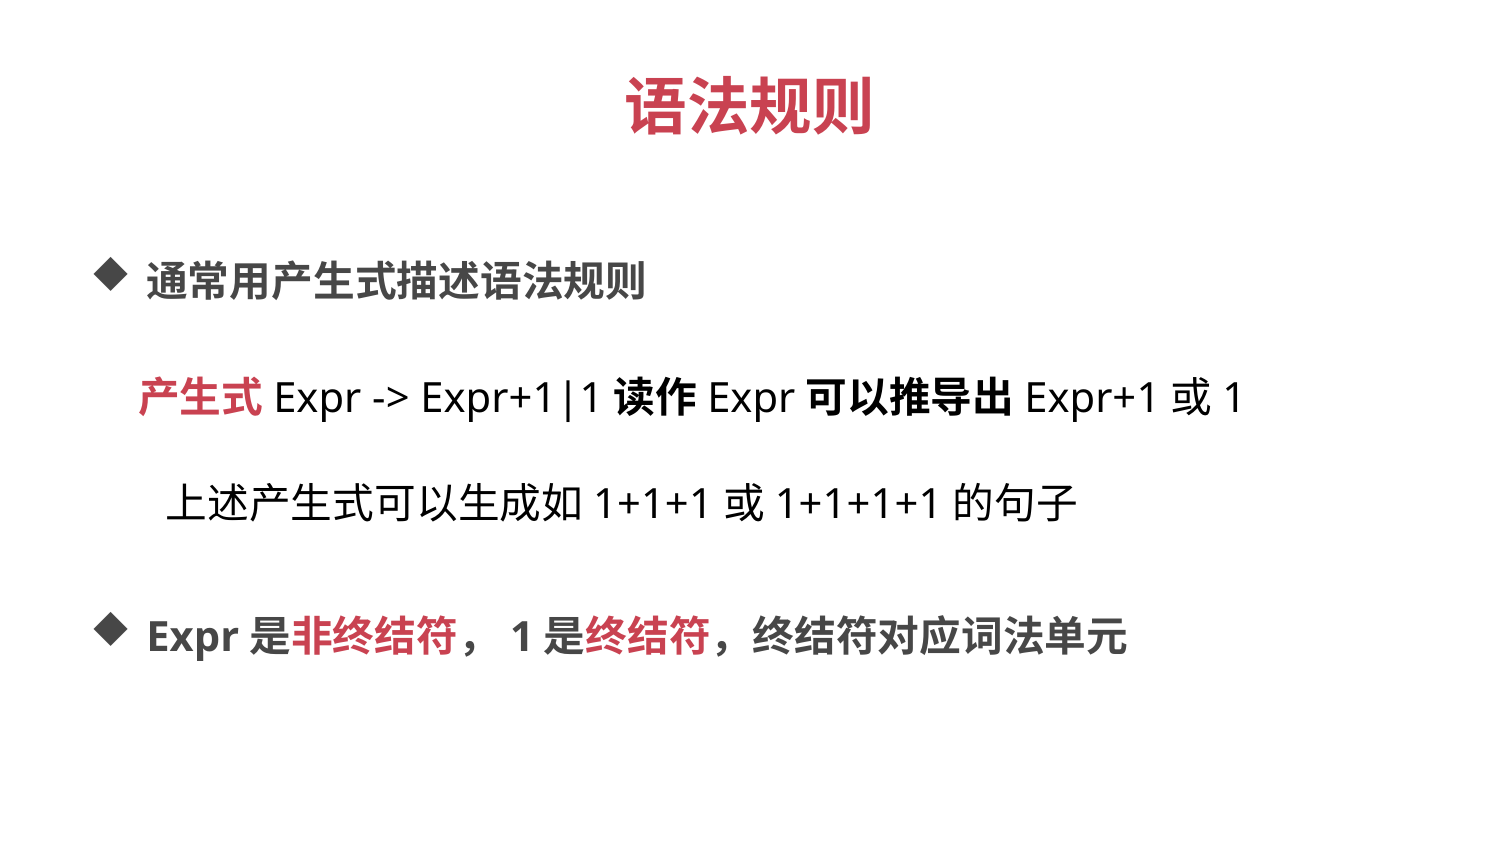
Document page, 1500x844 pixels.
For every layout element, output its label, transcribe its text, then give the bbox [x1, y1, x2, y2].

text_box 产生式Expr -> Expr+1|1读作Expr可以推导出Expr+1或1 [123, 363, 1261, 429]
text_box 上述产生式可以生成如1+1+1或1+1+1+1的句子 [150, 469, 1094, 534]
text_box Expr是非终结符，1是终结符，终结符对应词法单元 [74, 551, 1425, 683]
title 语法规则 [74, 33, 1426, 175]
list 通常用产生式描述语法规则 [74, 196, 1426, 328]
